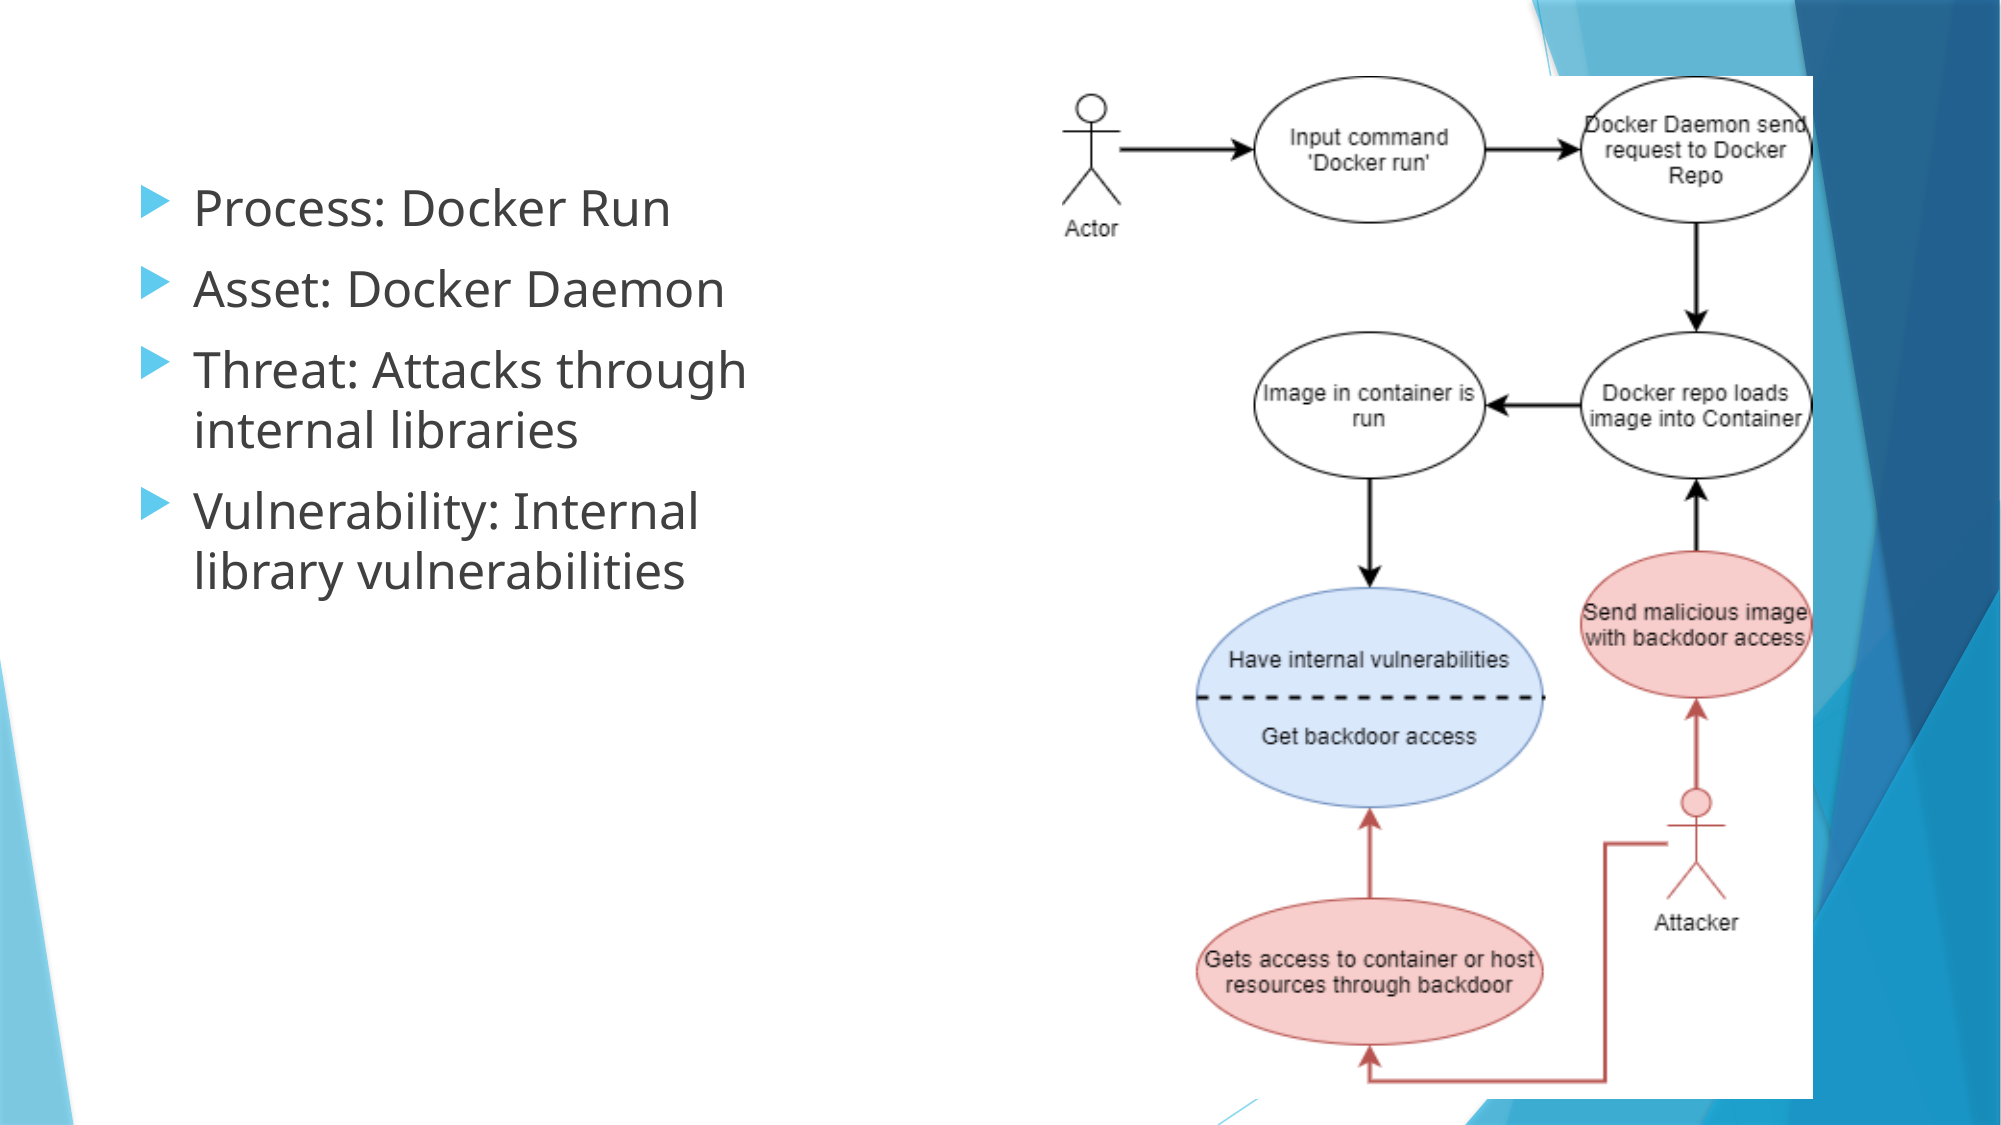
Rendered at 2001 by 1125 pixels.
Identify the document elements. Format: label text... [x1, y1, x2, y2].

list Process: Docker Run Asset: Docker Daemon Threat: Attacks through internal libraries Vulnerability: Internal library vulnerabilities [122, 169, 856, 867]
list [1062, 76, 1814, 1099]
